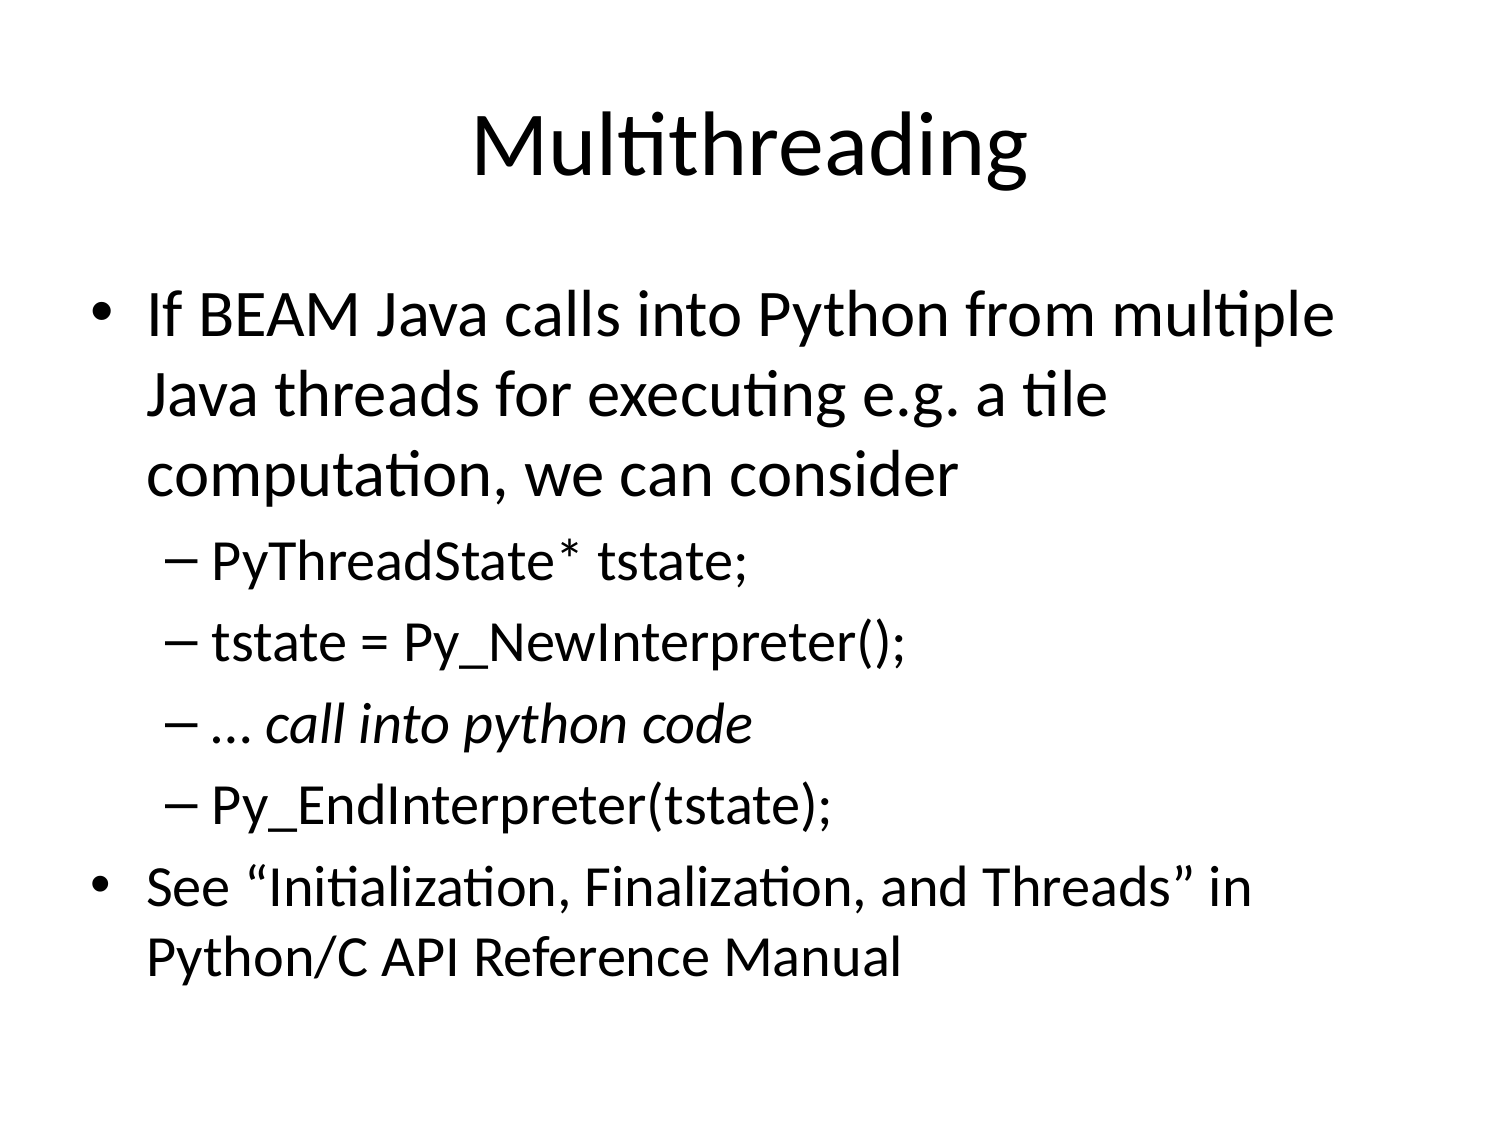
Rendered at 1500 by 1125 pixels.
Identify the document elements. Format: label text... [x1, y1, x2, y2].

list If BEAM Java calls into Python from multiple Java threads for executing e.g. a tile computation, we can consider PyThreadState* tstate; tstate = Py_NewInterpreter(); … call into python code Py_EndInterpreter(tstate); See “Initialization, Finalization, and Threads” in Python/C API Reference Manual [75, 262, 1425, 1005]
title Multithreading [75, 45, 1425, 233]
